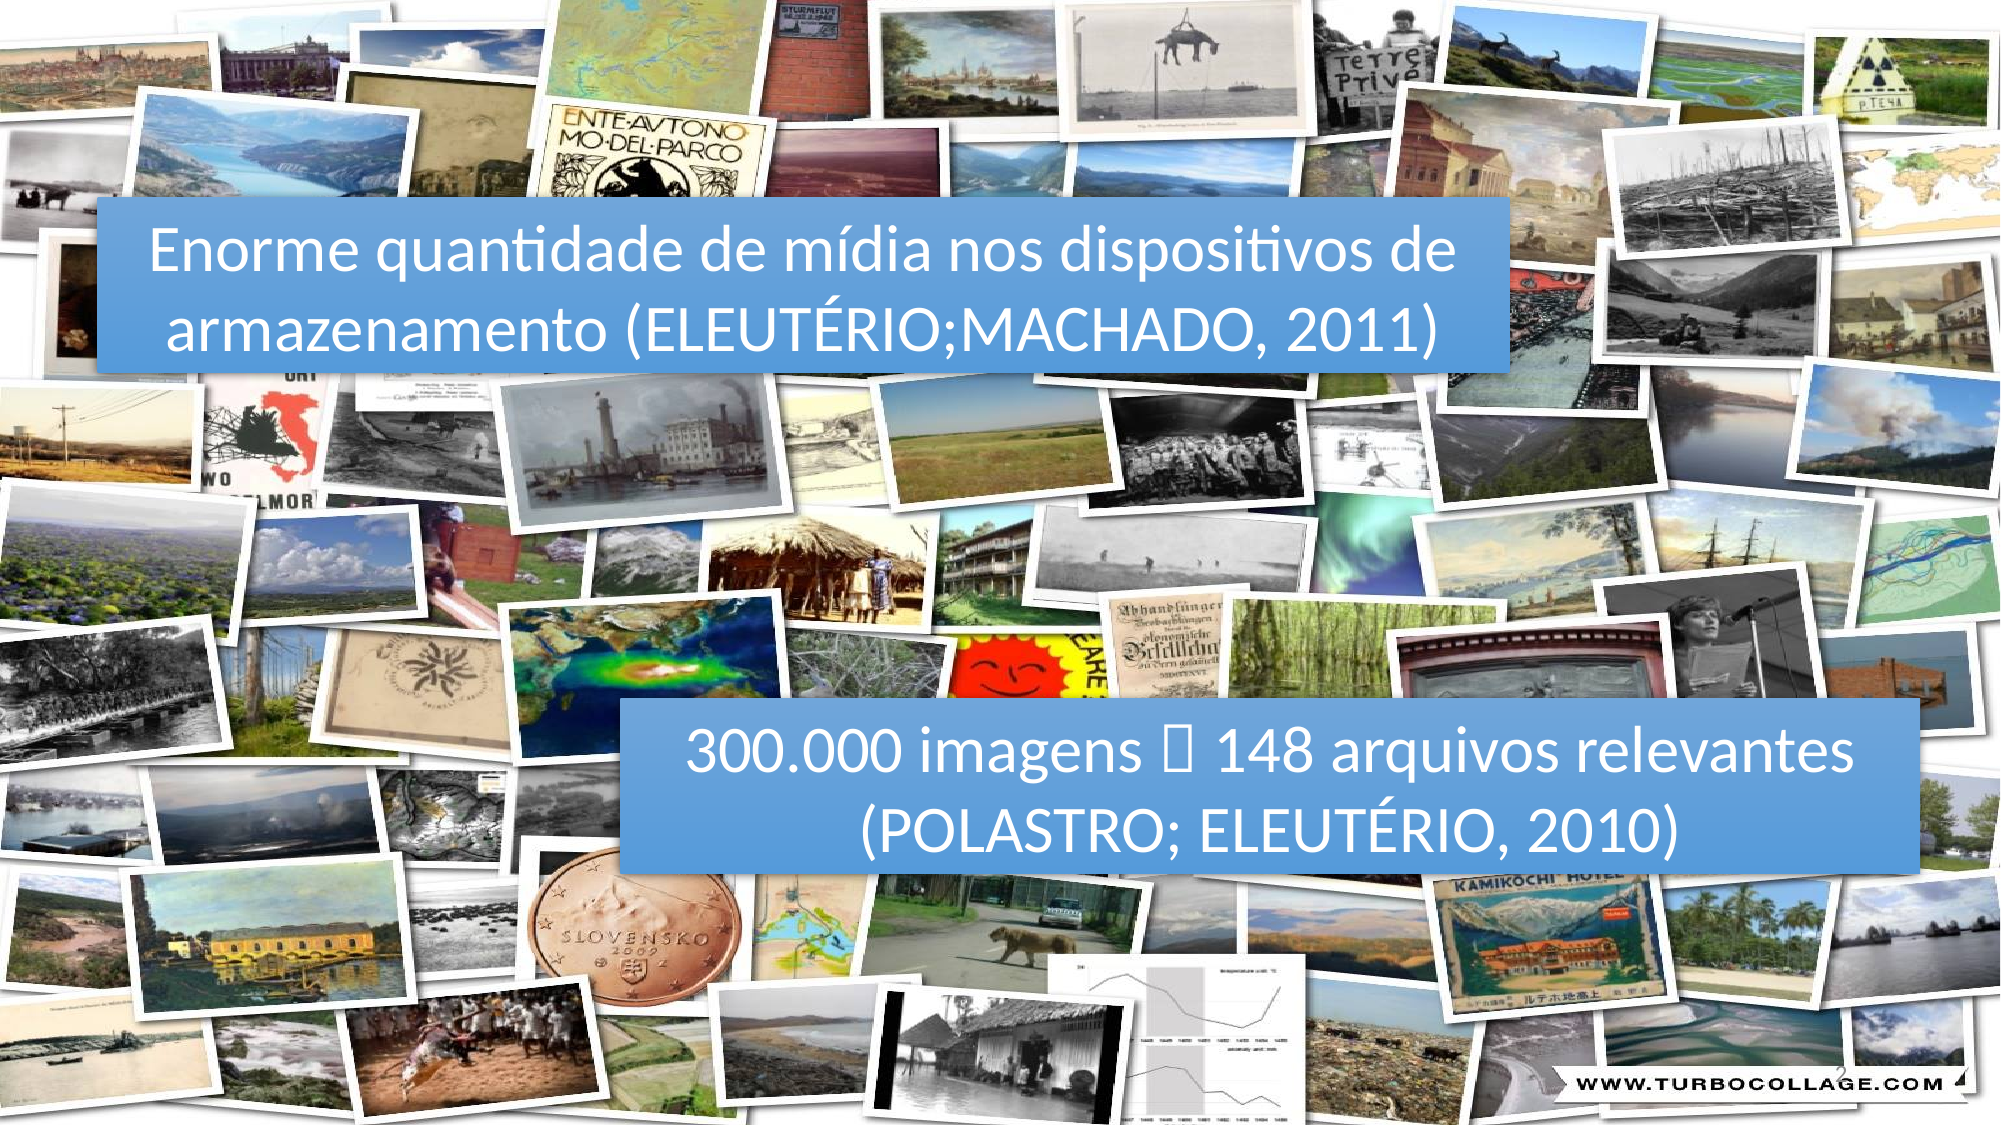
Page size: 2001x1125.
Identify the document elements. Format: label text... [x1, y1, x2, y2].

text_box Enorme quantidade de mídia nos dispositivos de armazenamento (ELEUTÉRIO;MACHADO, 2011) [97, 197, 1510, 373]
slide_number 2 [1412, 1042, 1863, 1103]
text_box 300.000 imagens  148 arquivos relevantes (POLASTRO; ELEUTÉRIO, 2010) [620, 698, 1921, 874]
picture [0, 0, 2001, 1125]
